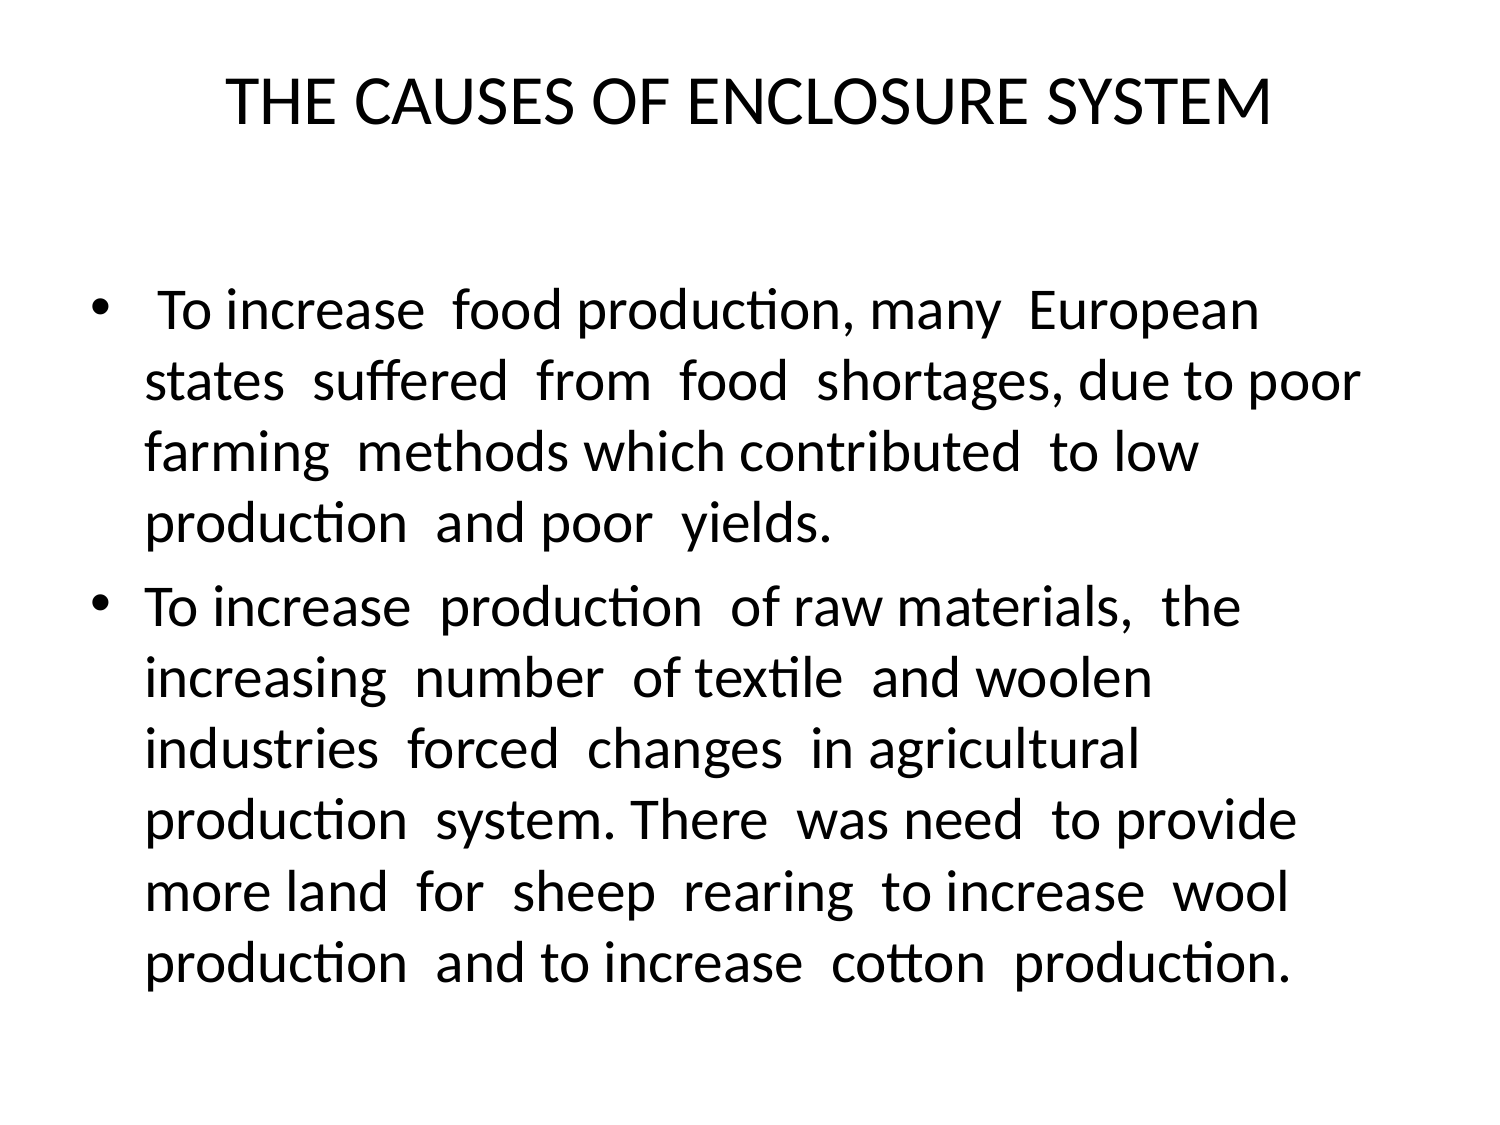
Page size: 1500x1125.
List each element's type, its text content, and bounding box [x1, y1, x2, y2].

list To increase food production, many European states suffered from food shortages, due to poor farming methods which contributed to low production and poor yields. To increase production of raw materials, the increasing number of textile and woolen industries forced changes in agricultural production system. There was need to provide more land for sheep rearing to increase wool production and to increase cotton production. [75, 262, 1425, 1005]
title THE CAUSES OF ENCLOSURE SYSTEM [75, 45, 1425, 233]
